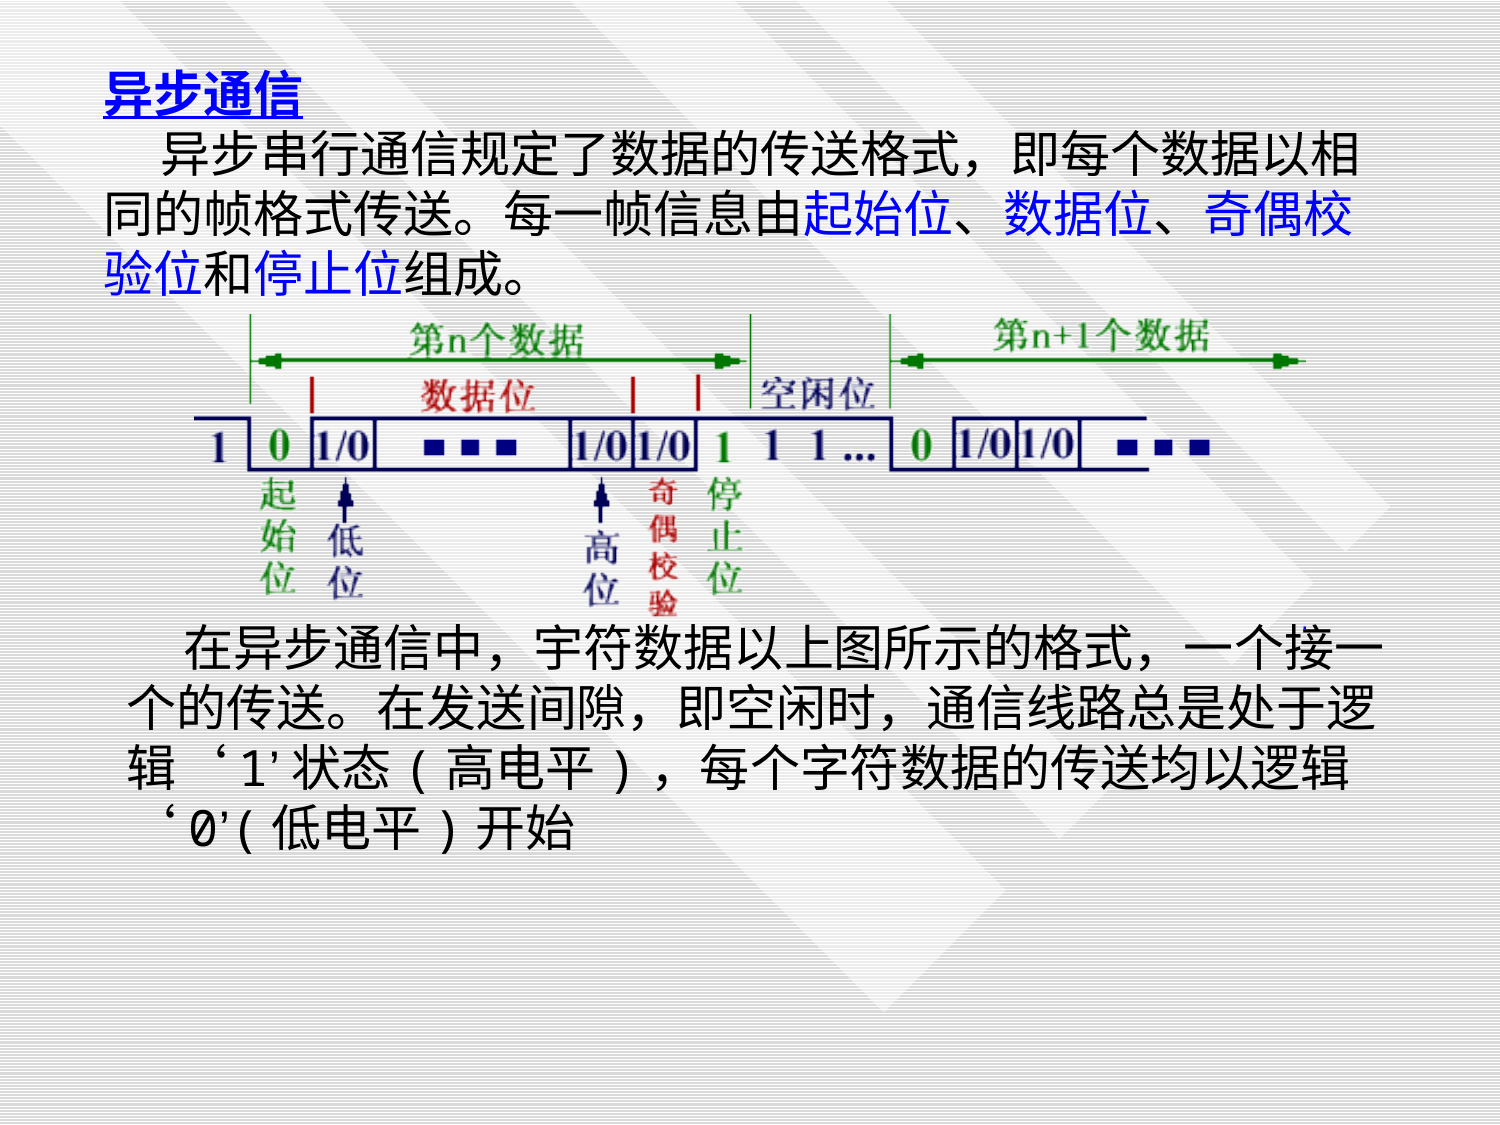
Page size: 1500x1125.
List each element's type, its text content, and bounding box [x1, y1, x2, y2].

text_box 异步通信 异步串行通信规定了数据的传送格式，即每个数据以相同的帧格式传送。每一帧信息由起始位、数据位、奇偶校验位和停止位组成。 [88, 54, 1412, 310]
picture [194, 314, 1306, 629]
text_box 在异步通信中，宇符数据以上图所示的格式，一个接一个的传送。在发送间隙，即空闲时，通信线路总是处于逻辑‘1’状态(高电平)，每个字符数据的传送均以逻辑‘0’(低电平)开始 [112, 609, 1400, 865]
